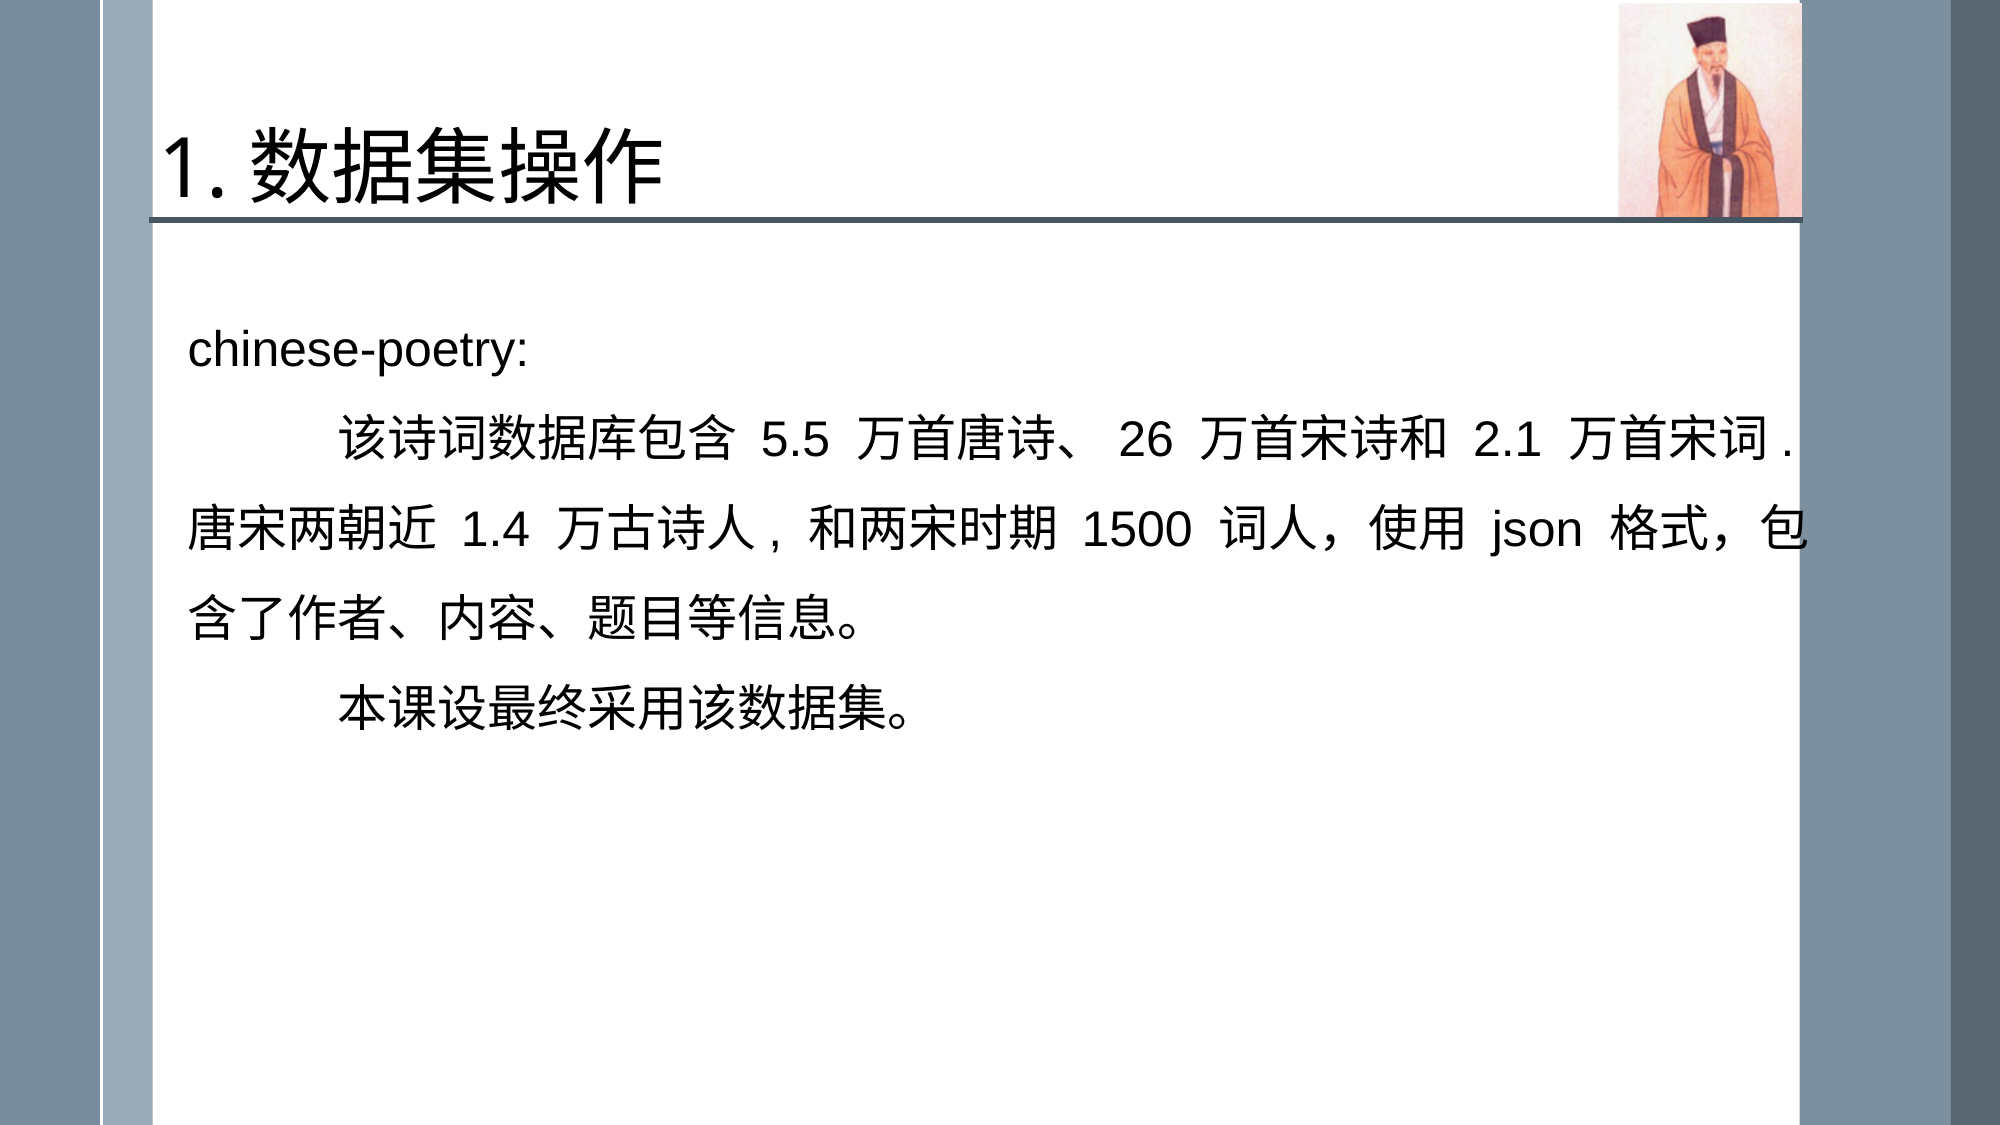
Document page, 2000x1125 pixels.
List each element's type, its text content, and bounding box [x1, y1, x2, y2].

text_box chinese-poetry: 该诗词数据库包含 5.5 万首唐诗、26 万首宋诗和 2.1 万首宋词. 唐宋两朝近 1.4 万古诗人, 和两宋时期 1500 词人，使用 json 格式，包含了作者、内容、题目等信息。 本课设最终采用该数据集。 [172, 278, 1827, 984]
picture [1618, 3, 1802, 217]
text_box 1.数据集操作 [144, 56, 1798, 222]
text_box [149, 2, 1803, 109]
